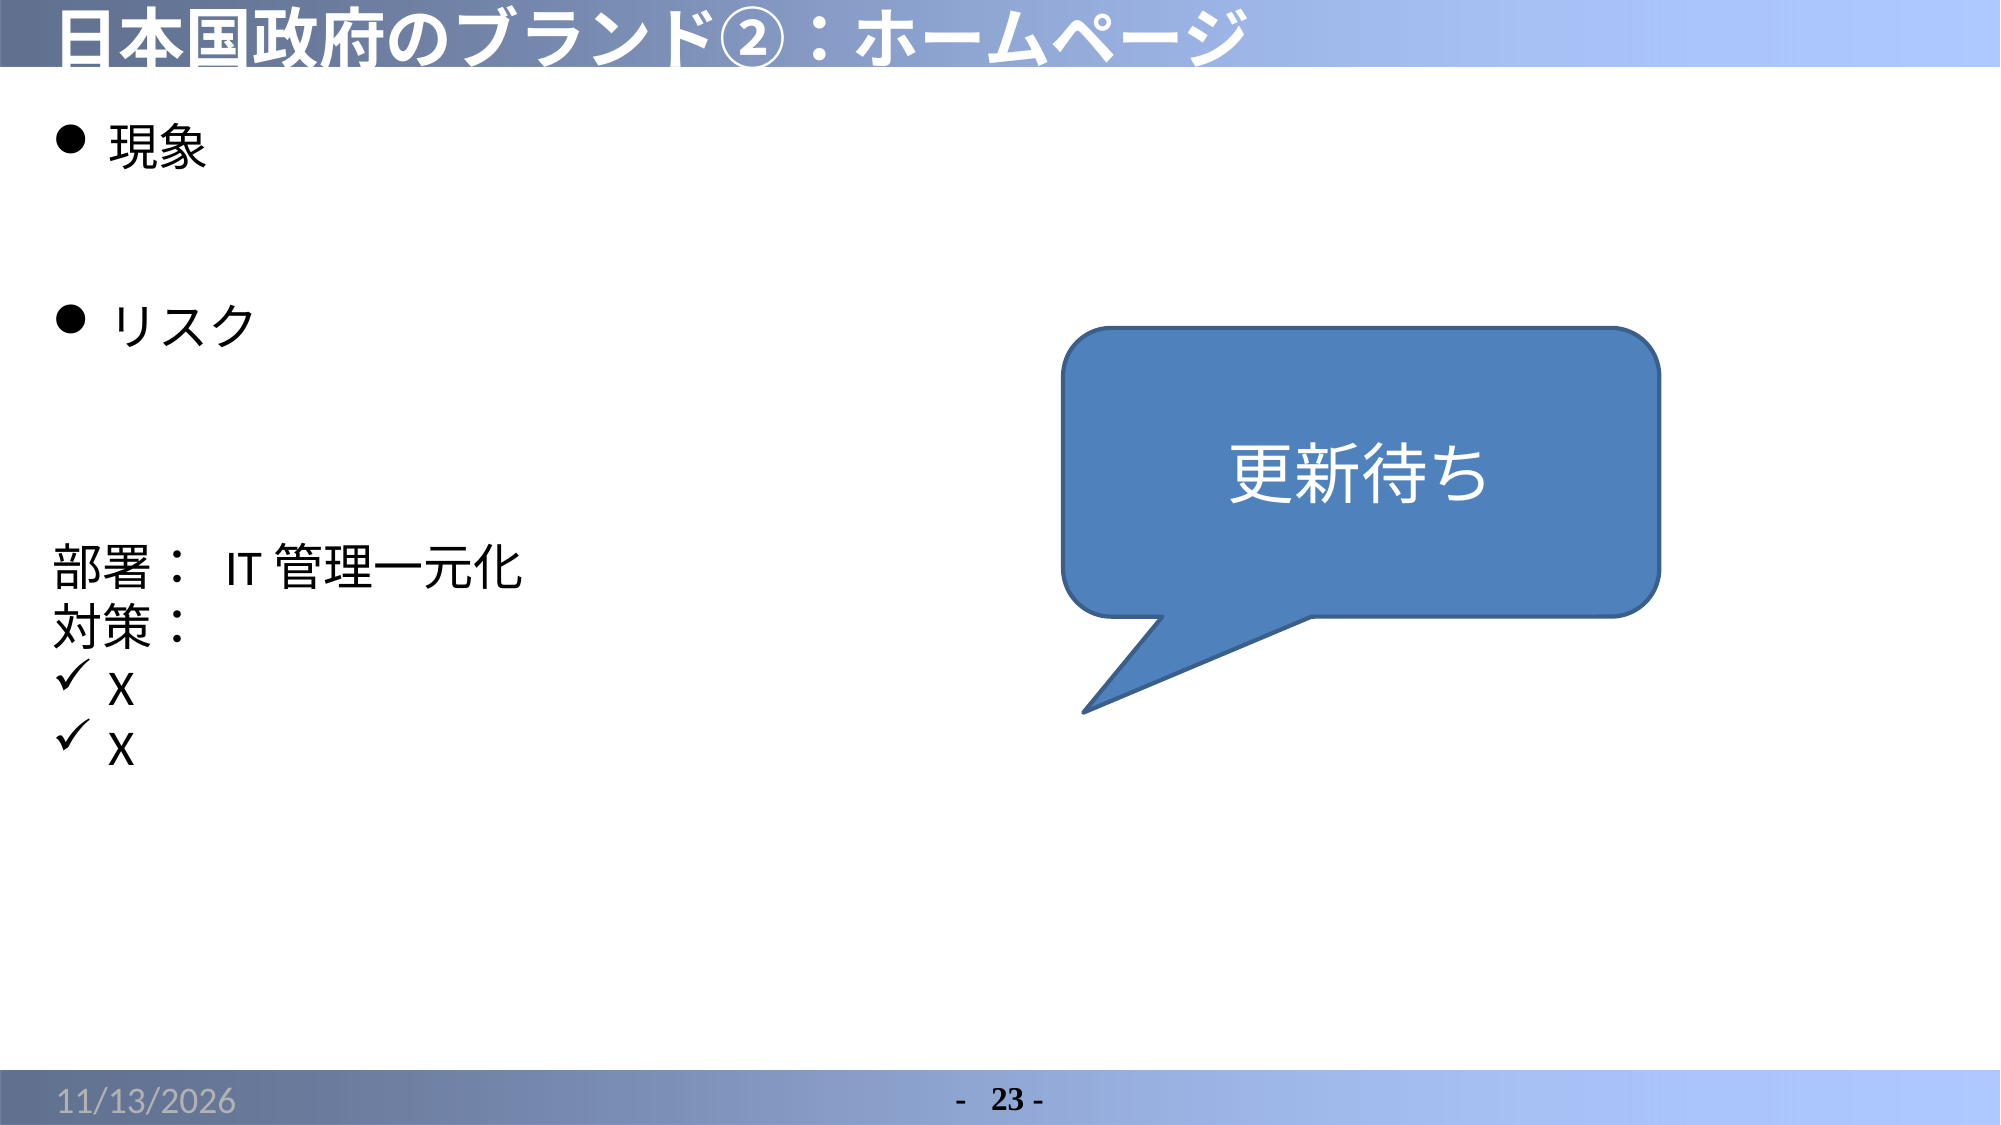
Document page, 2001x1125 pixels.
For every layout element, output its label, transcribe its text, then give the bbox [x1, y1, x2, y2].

slide_number - 23 - [934, 1078, 1063, 1117]
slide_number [55, 1076, 516, 1122]
title 日本国政府のブランド②：ホームページ [52, 0, 1946, 78]
text_box 更新待ち [1060, 325, 1662, 715]
list 現象 リスク 部署： IT管理一元化 対策： X X [52, 115, 1946, 782]
